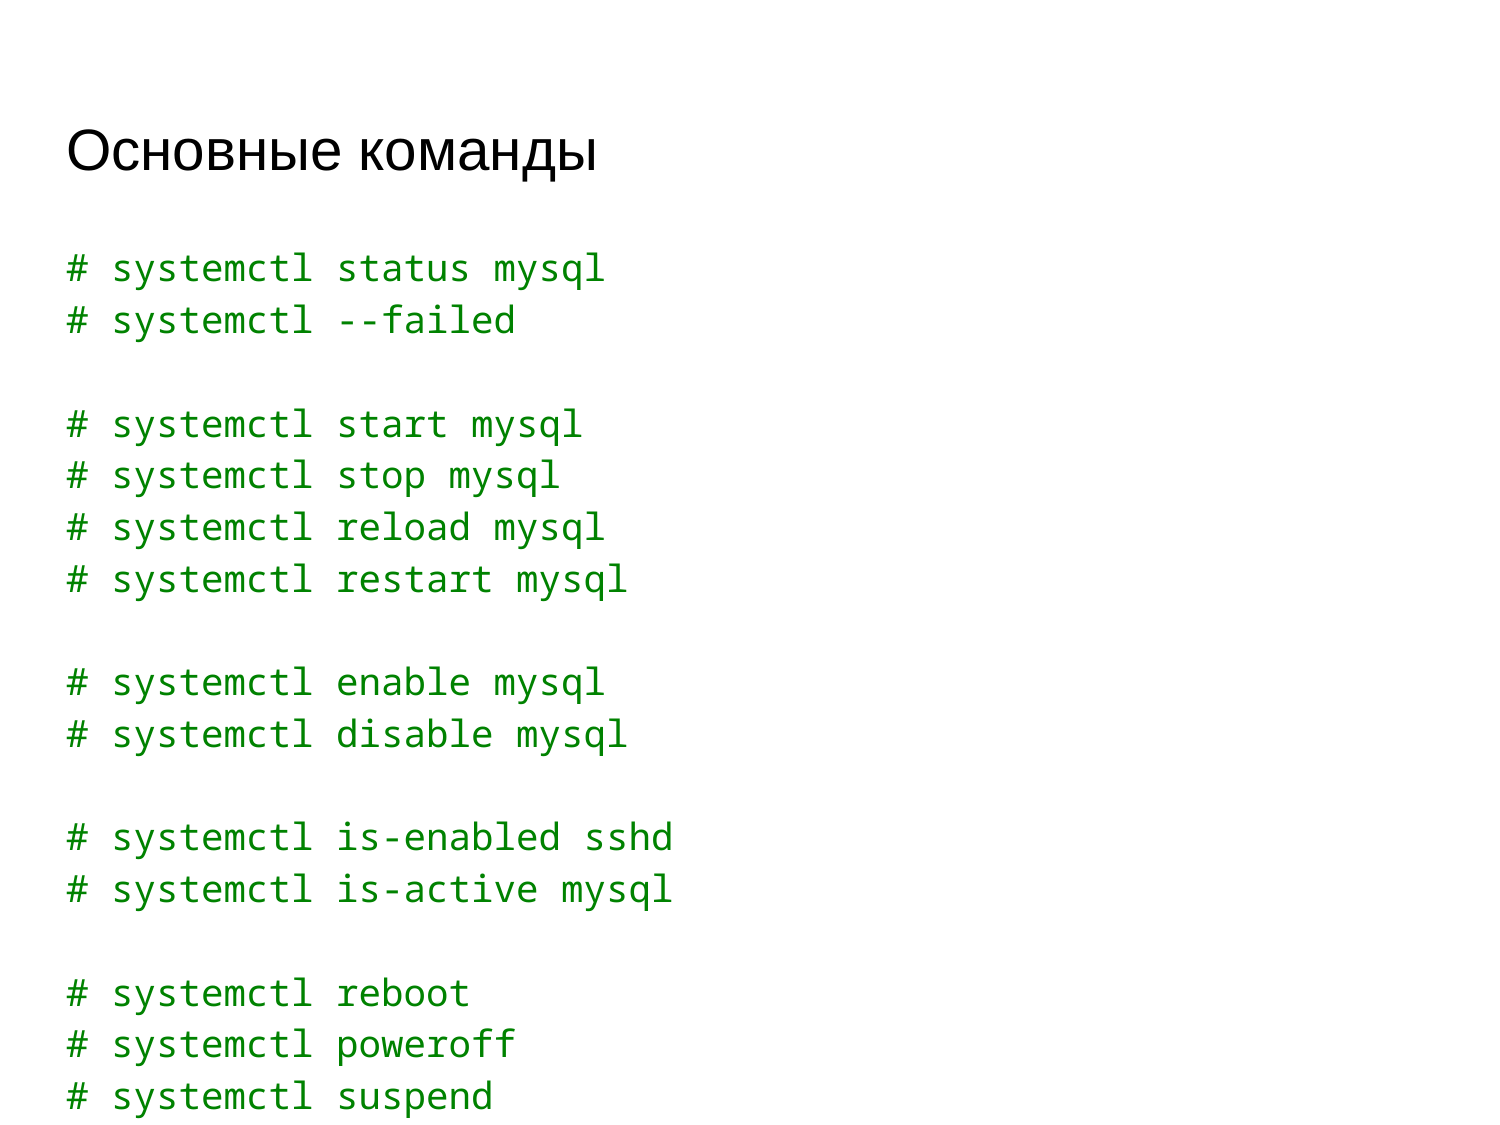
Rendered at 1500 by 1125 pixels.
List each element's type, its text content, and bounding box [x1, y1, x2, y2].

list # systemctl status mysql # systemctl --failed # systemctl start mysql # systemctl stop mysql # systemctl reload mysql # systemctl restart mysql # systemctl enable mysql # systemctl disable mysql # systemctl is-enabled sshd # systemctl is-active mysql # systemctl reboot # systemctl poweroff # systemctl suspend [51, 222, 1449, 1000]
title Основные команды [51, 97, 1449, 222]
